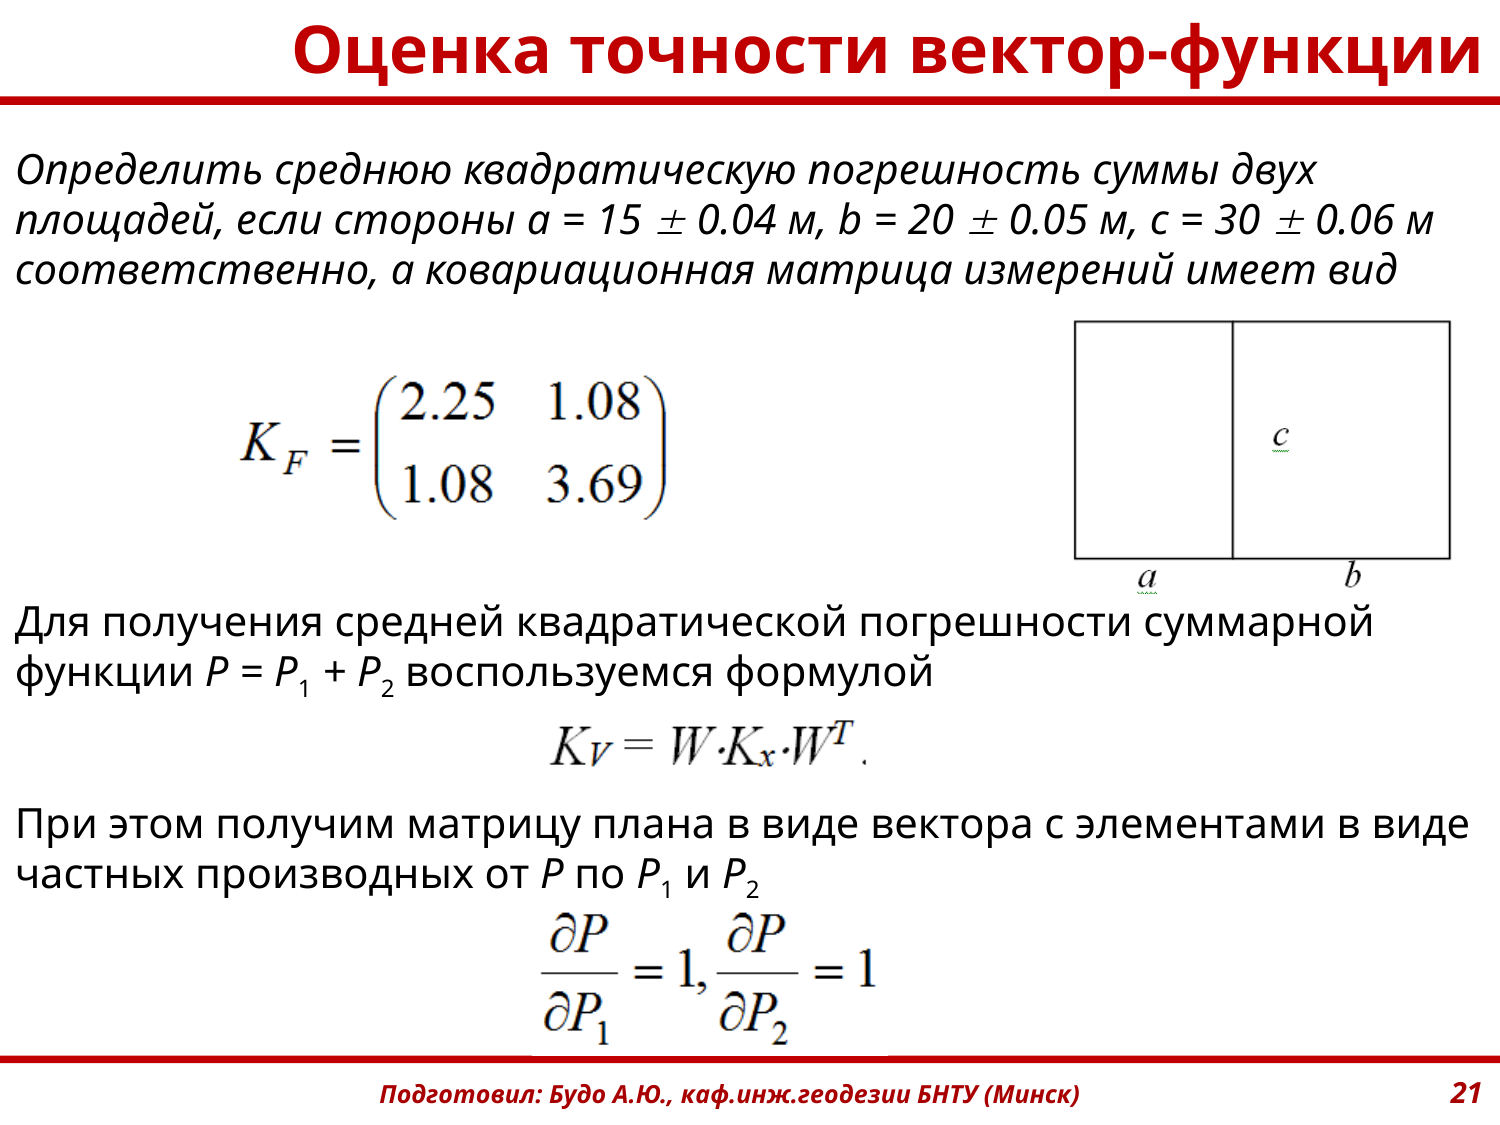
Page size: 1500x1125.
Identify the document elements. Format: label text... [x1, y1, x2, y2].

footer Подготовил: Будо А.Ю., каф.инж.геодезии БНТУ (Минск) [77, 1065, 1384, 1125]
text_box Для получения средней квадратической погрешности суммарной функции P = P1 + P2 воспользуемся формулой [0, 587, 1500, 710]
title Оценка точности вектор-функции [0, 0, 1500, 95]
text_box При этом получим матрицу плана в виде вектора с элементами в виде частных производных от P по P1 и P2 [0, 789, 1500, 912]
slide_number 21 [1389, 1064, 1498, 1125]
picture [532, 902, 888, 1056]
picture [1060, 305, 1461, 594]
picture [206, 364, 674, 524]
picture [536, 707, 877, 784]
text_box Определить среднюю квадратическую погрешность суммы двух площадей, если стороны a = 15  0.04 м, b = 20  0.05 м, c = 30  0.06 м соответственно, а ковариационная матрица измерений имеет вид [0, 135, 1500, 300]
